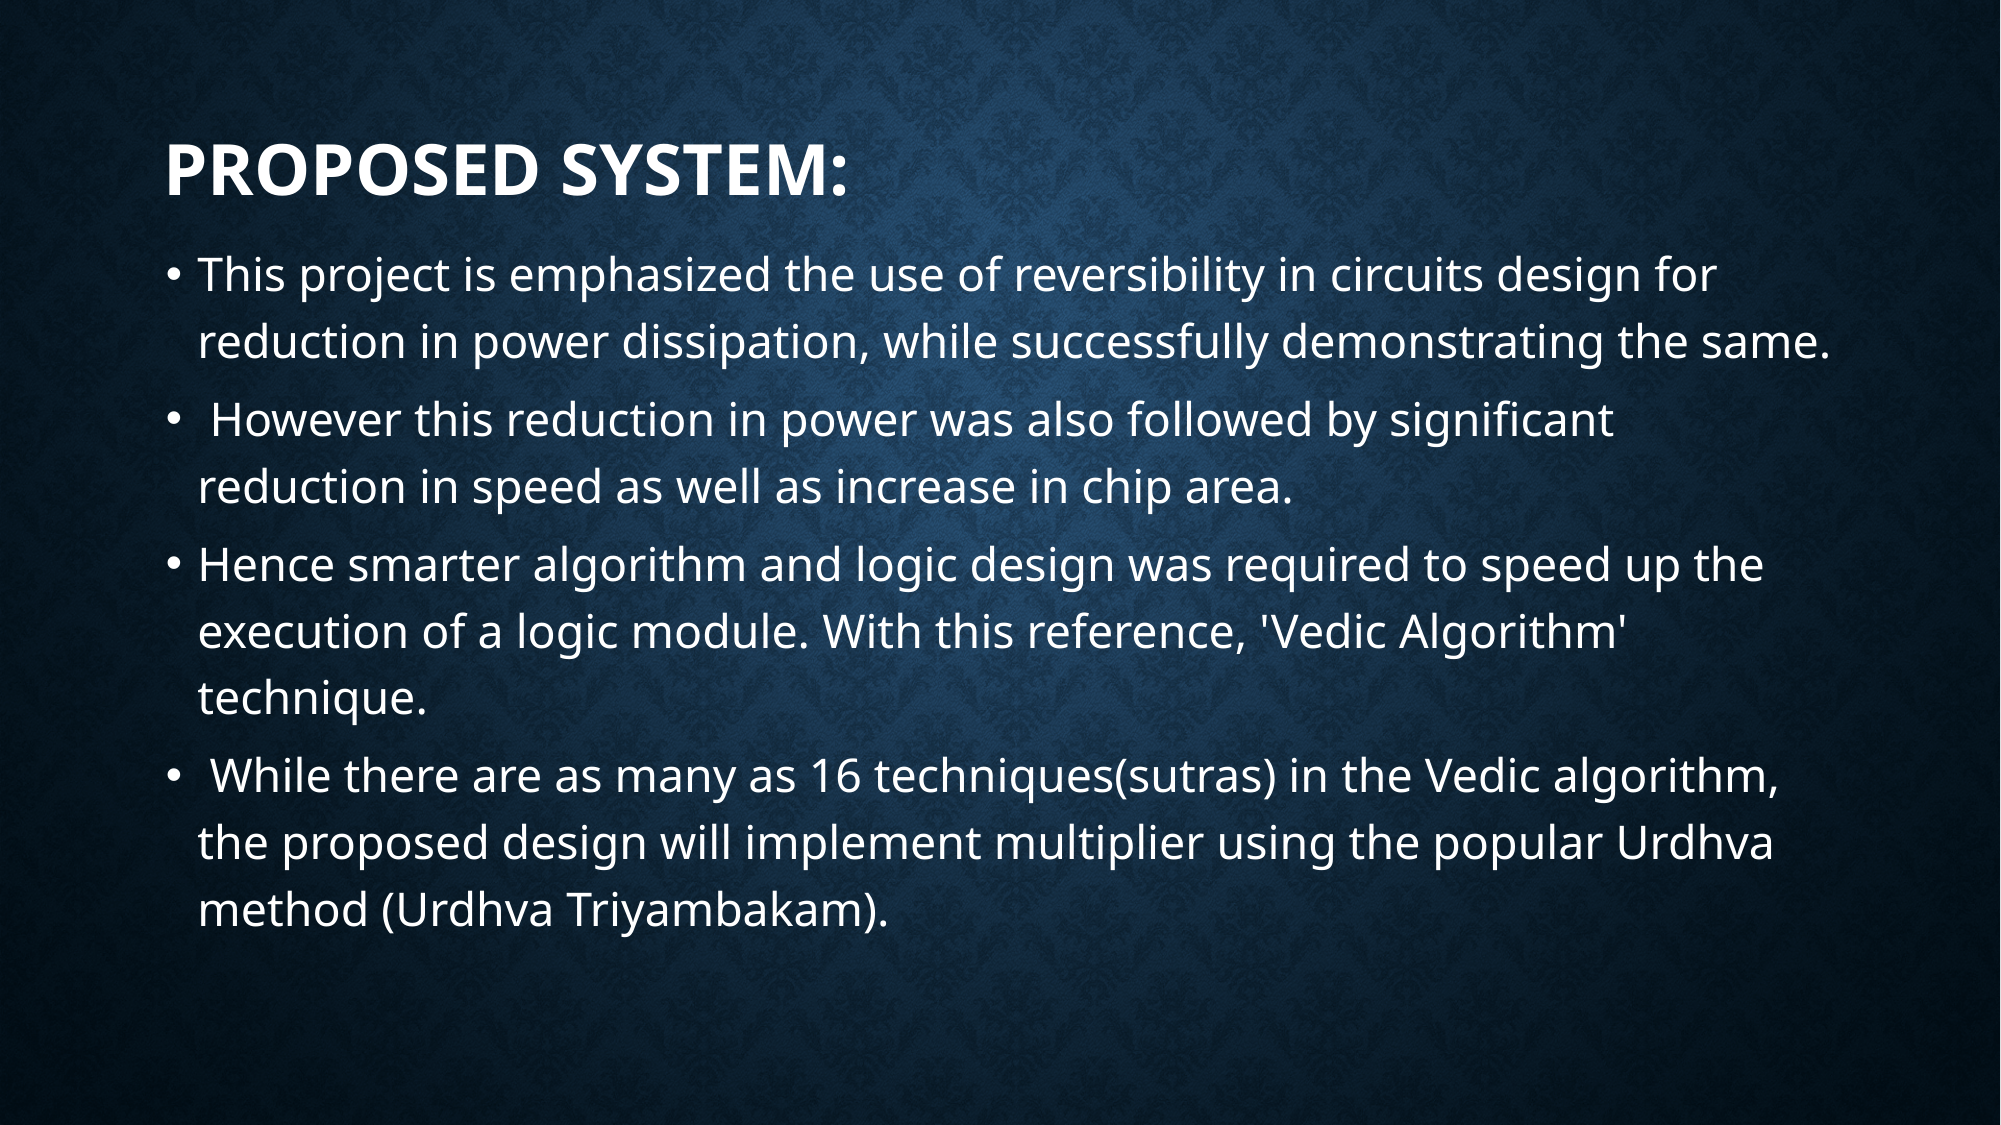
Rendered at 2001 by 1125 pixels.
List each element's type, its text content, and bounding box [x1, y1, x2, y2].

list This project is emphasized the use of reversibility in circuits design for reduction in power dissipation, while successfully demonstrating the same. However this reduction in power was also followed by significant reduction in speed as well as increase in chip area. Hence smarter algorithm and logic design was required to speed up the execution of a logic module. With this reference, 'Vedic Algorithm' technique. While there are as many as 16 techniques(sutras) in the Vedic algorithm, the proposed design will implement multiplier using the popular Urdhva method (Urdhva Triyambakam). [150, 226, 1850, 1011]
title PROPOSED SYSTEM: [0, 63, 1357, 282]
